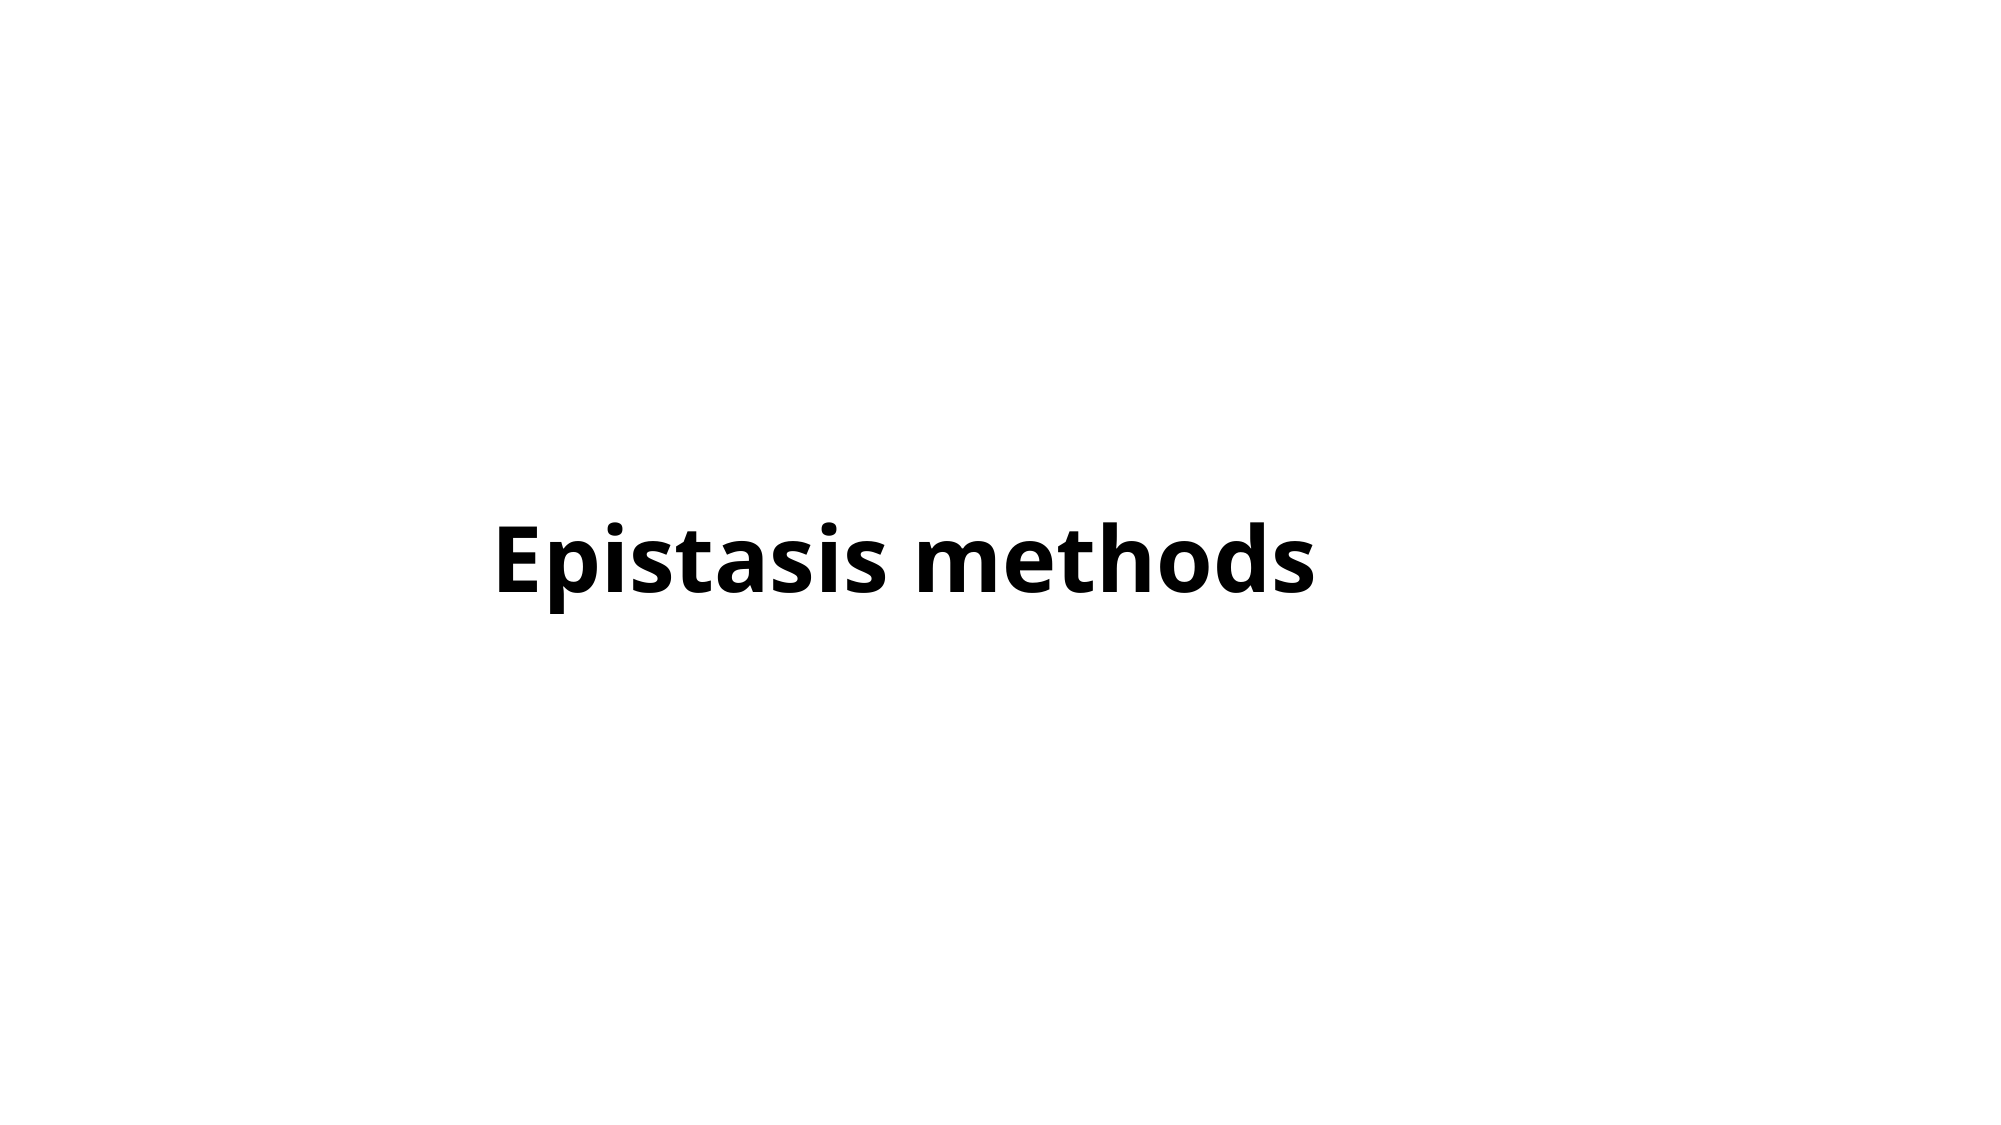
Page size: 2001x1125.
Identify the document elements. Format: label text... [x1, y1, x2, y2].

title Epistasis methods [476, 453, 1620, 672]
